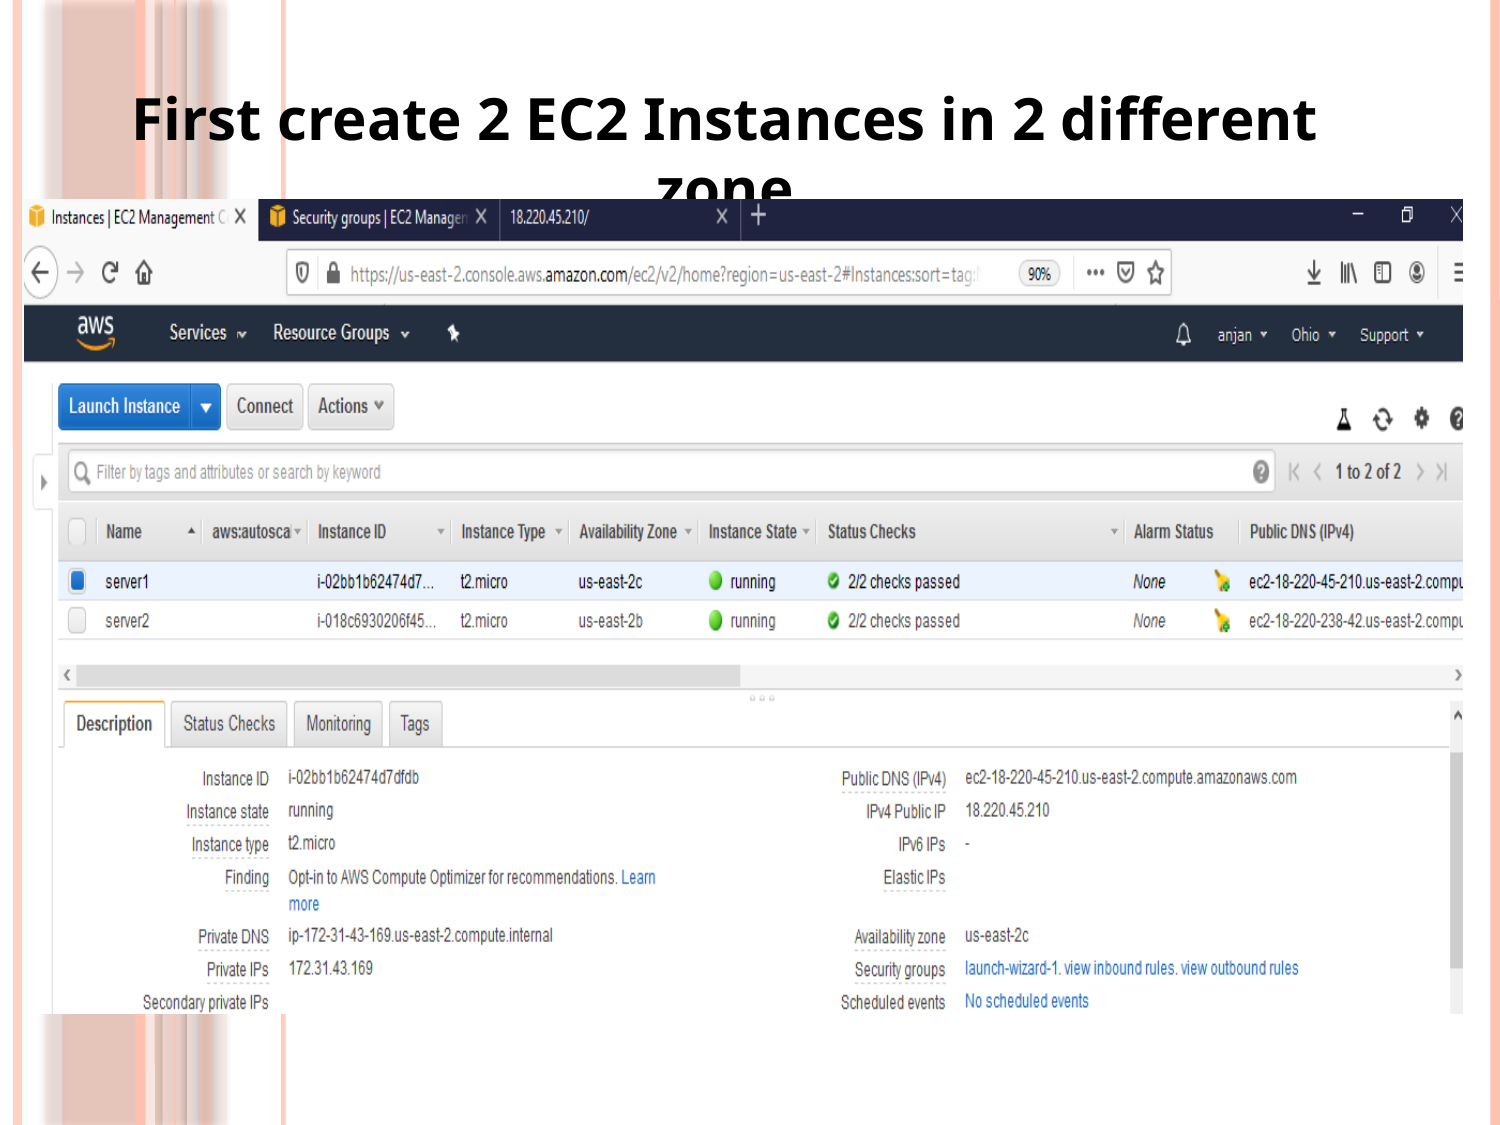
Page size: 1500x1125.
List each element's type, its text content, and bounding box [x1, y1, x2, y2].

text_box First create 2 EC2 Instances in 2 different zone [75, 74, 1375, 196]
picture [24, 199, 1463, 1015]
